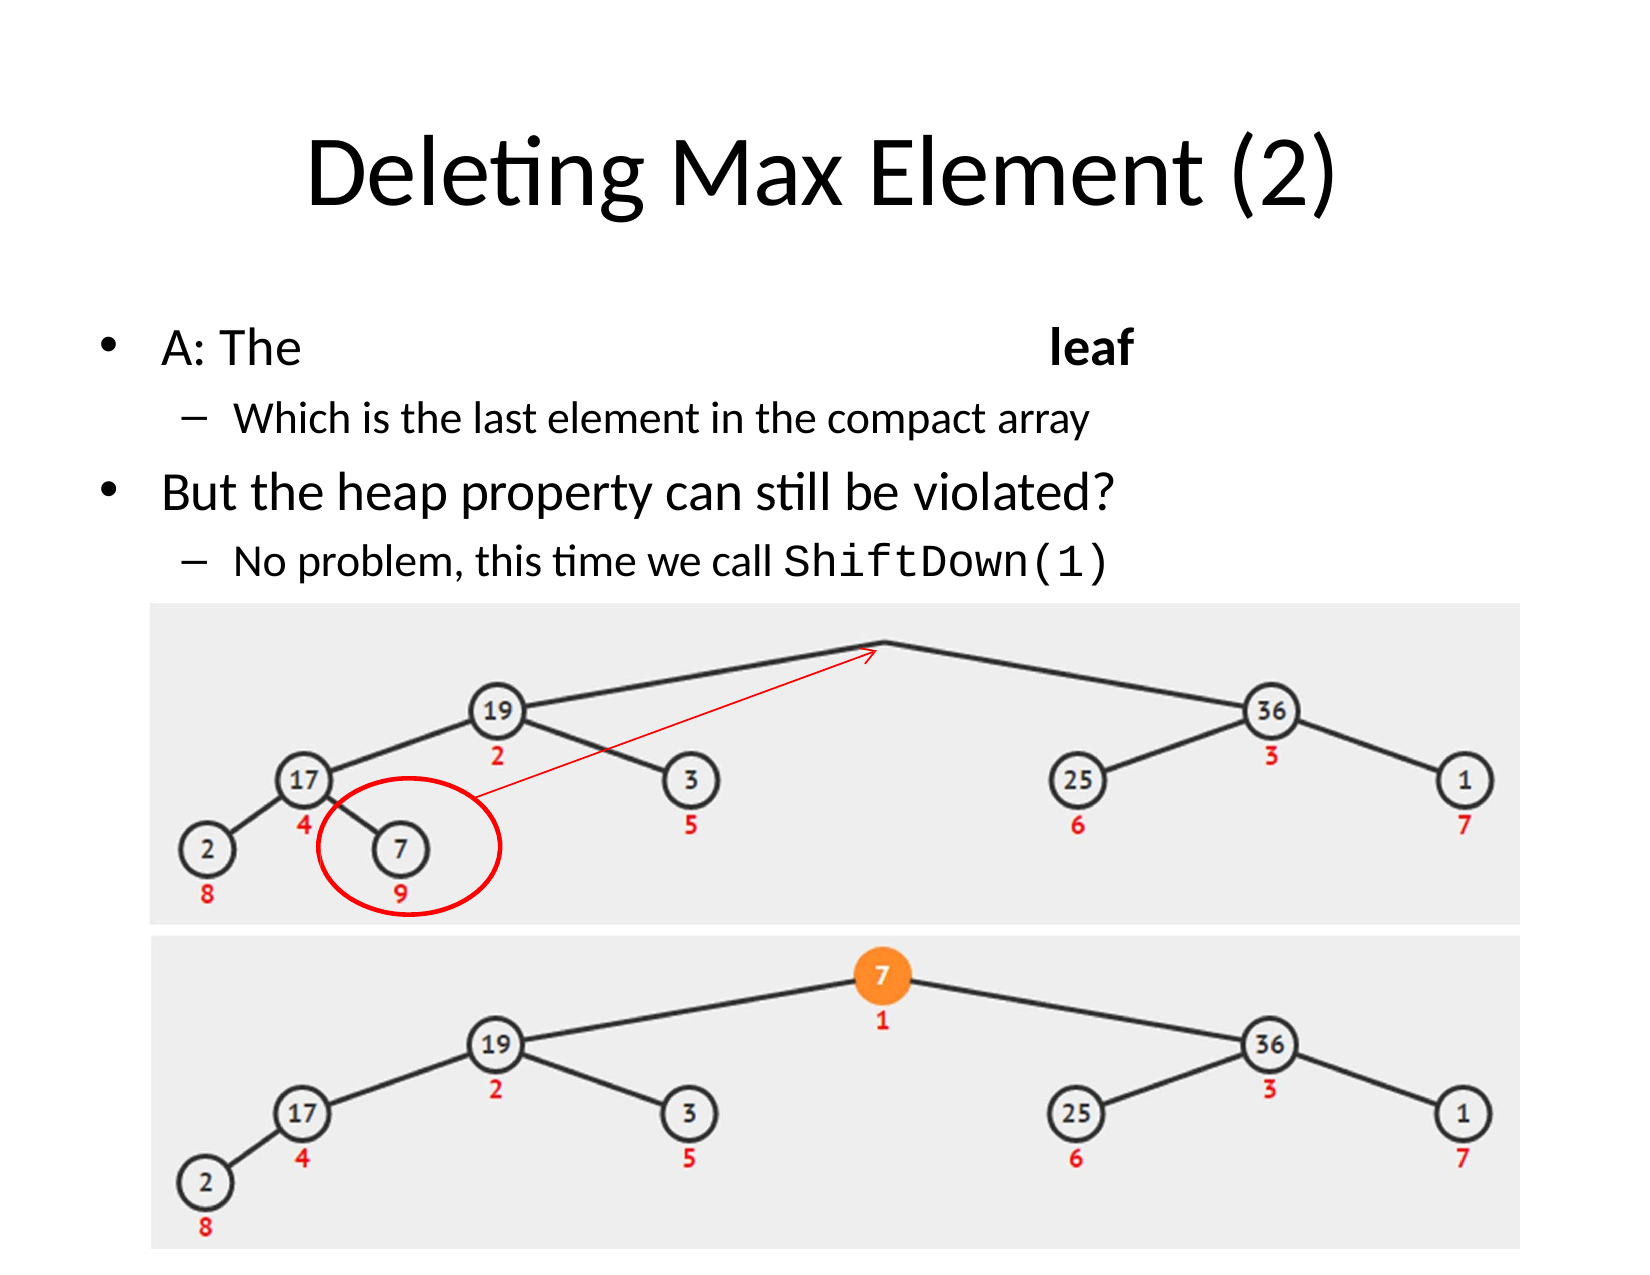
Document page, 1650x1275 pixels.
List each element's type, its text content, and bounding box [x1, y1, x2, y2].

text_box [473, 647, 878, 800]
list A: The leaf Which is the last element in the compact array But the heap property can still be violated? No problem, this time we call ShiftDown(1) [85, 310, 1565, 1036]
title Deleting Max Element (2) [126, 104, 1524, 310]
text_box [316, 776, 503, 917]
text_box [148, 602, 1520, 925]
text_box [150, 934, 1520, 1249]
